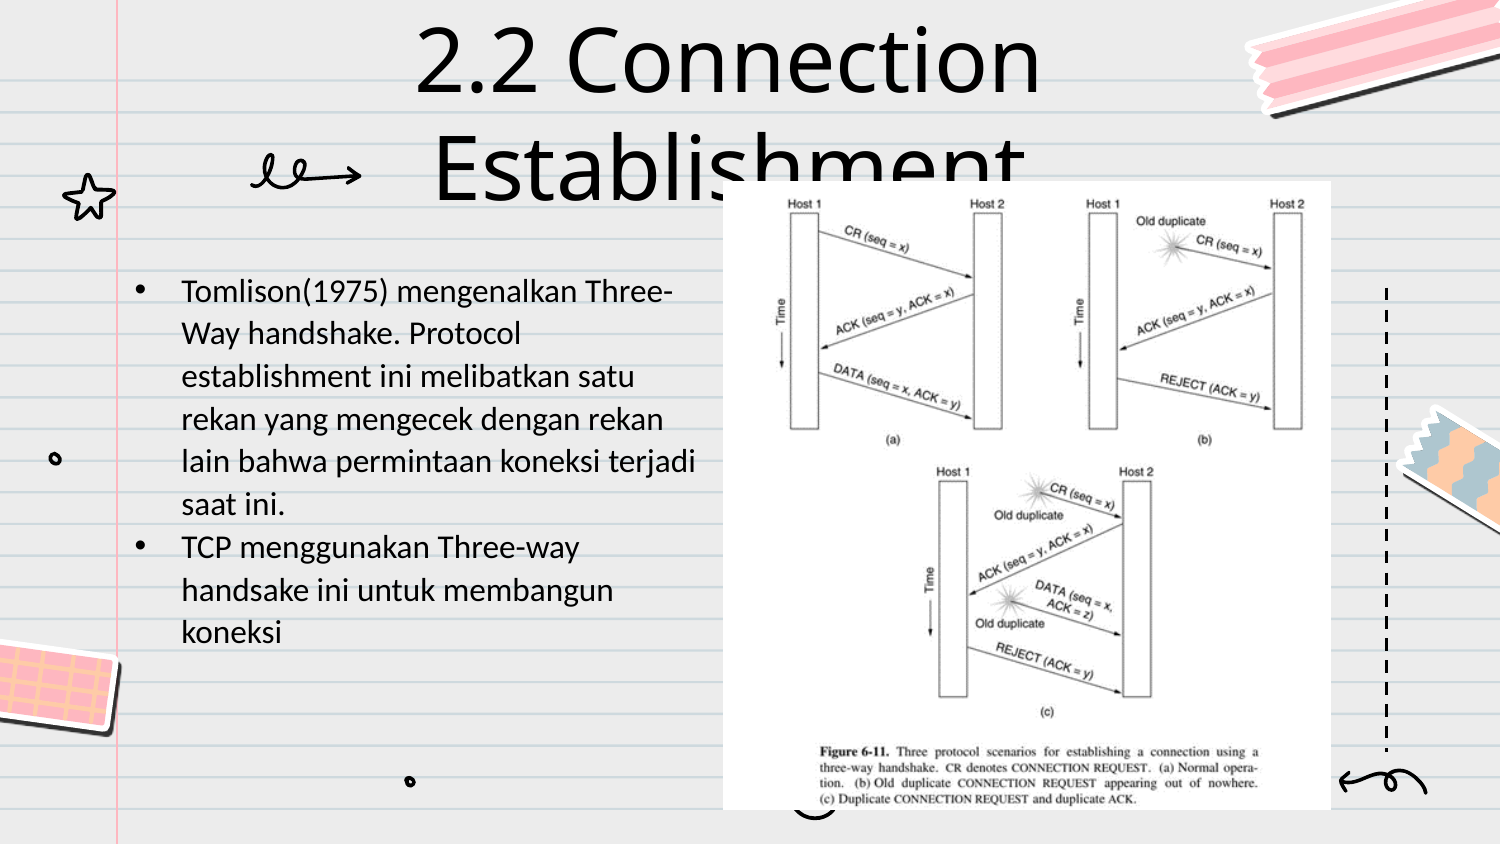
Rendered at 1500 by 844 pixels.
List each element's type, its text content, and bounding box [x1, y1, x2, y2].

picture [723, 181, 1331, 810]
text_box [1391, 460, 1500, 550]
subtitle Tomlison(1975) mengenalkan Three-Way handshake. Protocol establishment ini melibatkan satu rekan yang mengecek dengan rekan lain bahwa permintaan koneksi terjadi saat ini. TCP menggunakan Three-way handsake ini untuk membangun koneksi [119, 218, 718, 752]
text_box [1243, 0, 1500, 116]
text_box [0, 599, 122, 751]
title 2.2 Connection Establishment [96, 74, 1363, 147]
